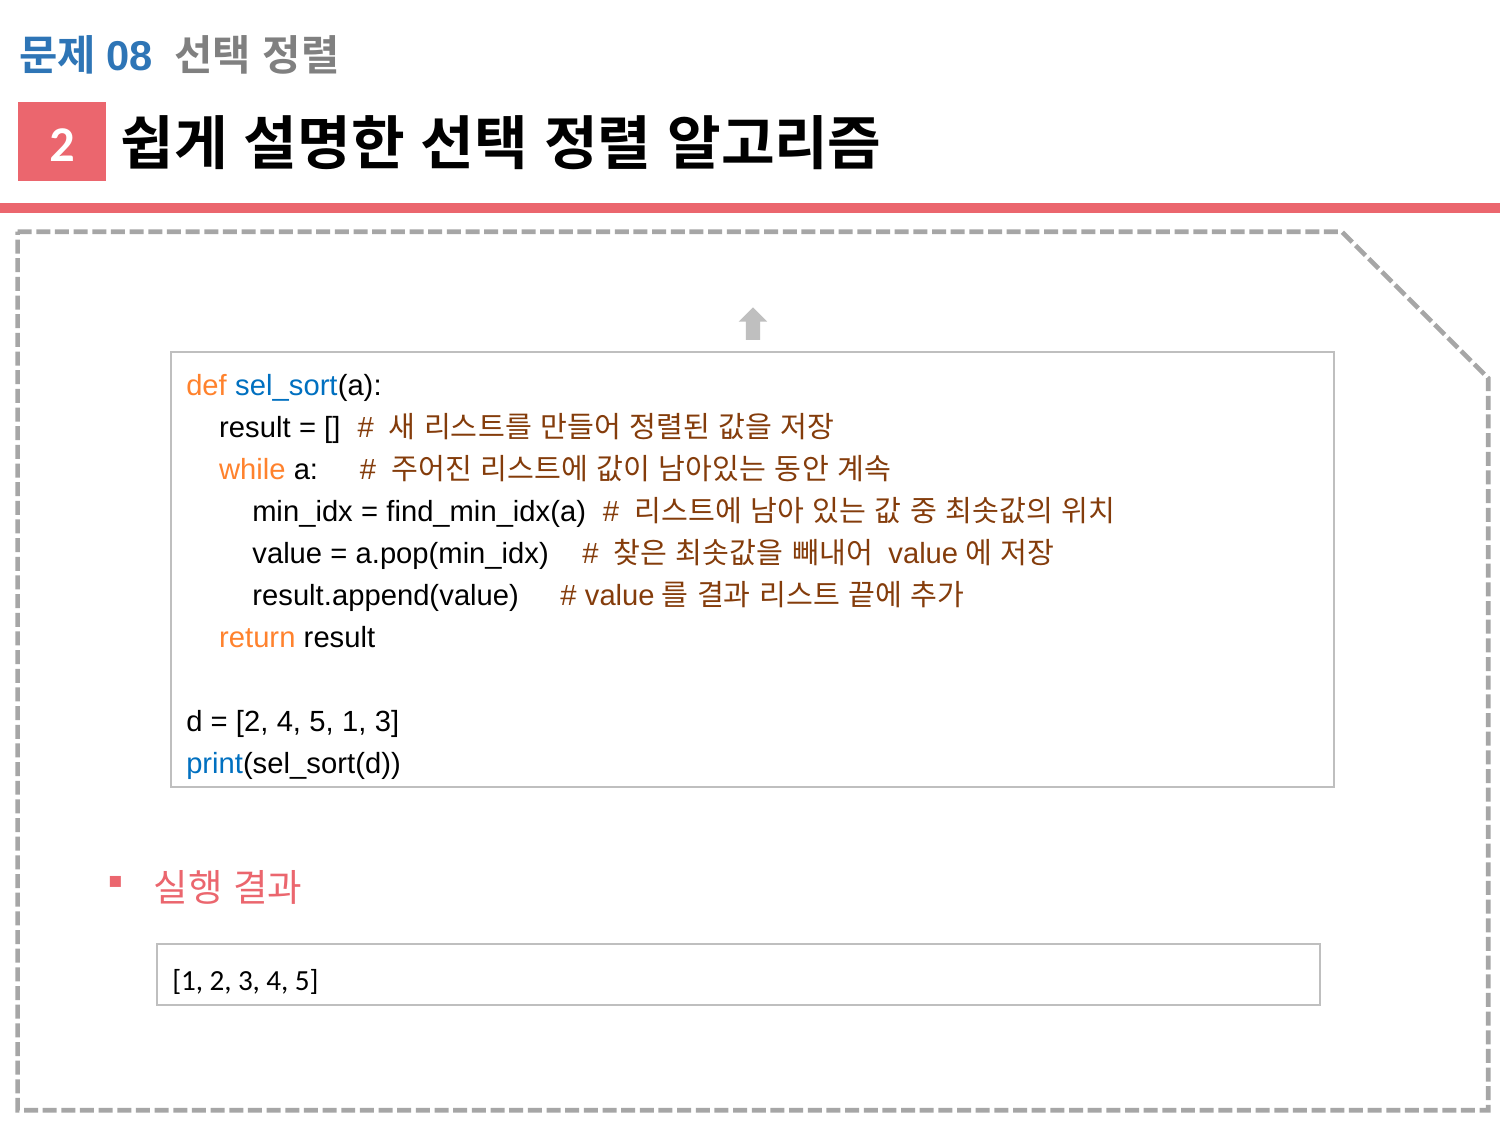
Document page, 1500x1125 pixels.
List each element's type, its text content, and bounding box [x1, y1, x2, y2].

text_box [16, 230, 1490, 1112]
text_box [1, 2, 3, 4, 5] [156, 943, 1321, 1006]
text_box 문제08 선택 정렬 [4, 21, 1422, 86]
text_box 2 [17, 101, 106, 182]
text_box 쉽게 설명한 선택 정렬 알고리즘 [106, 98, 1489, 184]
text_box 실행 결과 [92, 827, 1408, 917]
text_box [736, 305, 770, 341]
text_box def sel_sort(a): result = [] # 새 리스트를 만들어 정렬된 값을 저장 while a: # 주어진 리스트에 값이 남아있는 동안 계속 min_idx = find_min_idx(a) # 리스트에 남아 있는 값 중 최솟값의 위치 value = a.pop(min_idx) # 찾은 최솟값을 빼내어 value에 저장 result.append(value) # value를 결과 리스트 끝에 추가 return result d = [2, 4, 5, 1, 3] print(sel_sort(d)) [170, 351, 1335, 788]
